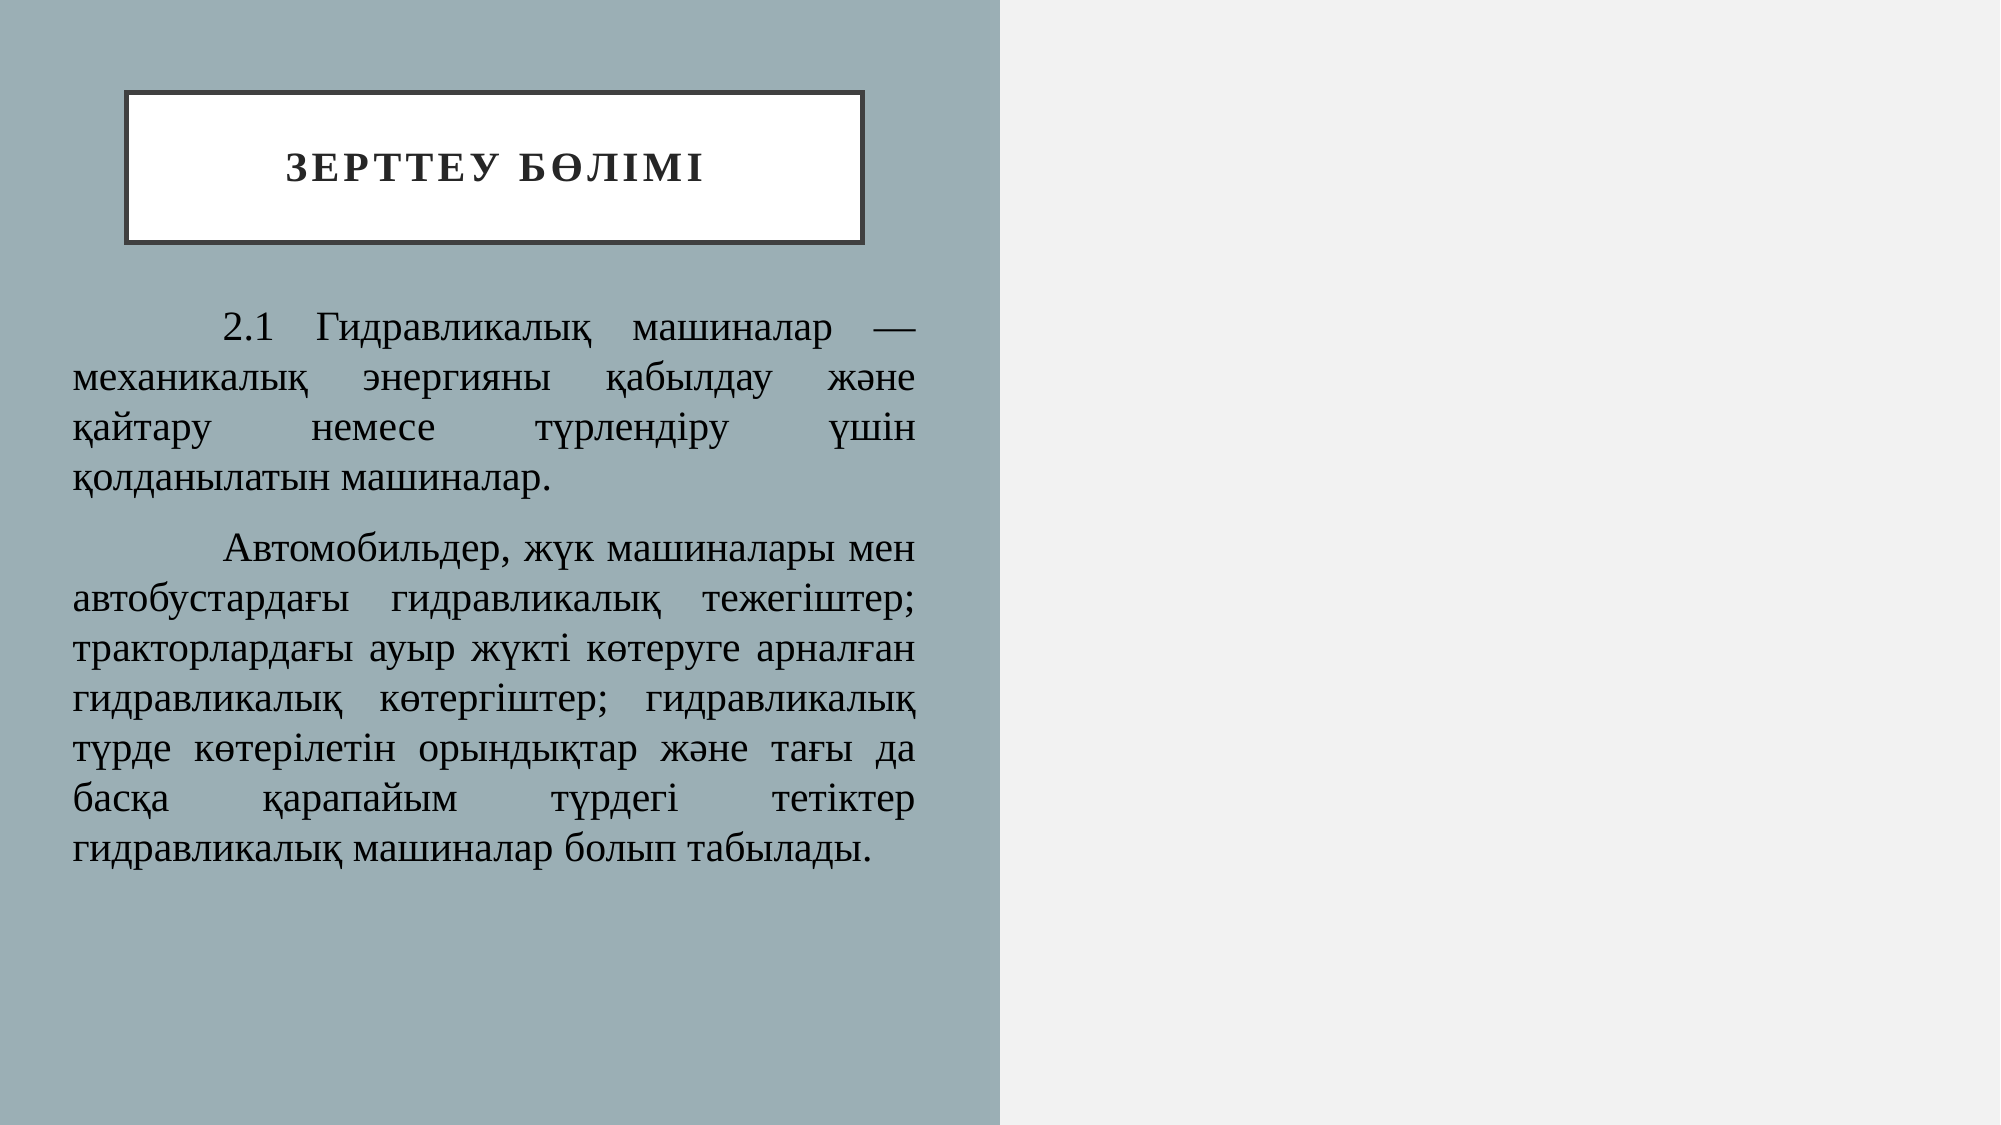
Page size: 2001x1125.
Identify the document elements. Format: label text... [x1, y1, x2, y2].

list 2.1 Гидравликалық машиналар — механикалық энергияны қабылдау және қайтару немесе түрлендіру үшін қолданылатын машиналар. Автомобильдер, жүк машиналары мен автобустардағы гидравликалық тежегіштер; тракторлардағы ауыр жүкті көтеруге арналған гидравликалық көтергіштер; гидравликалық түрде көтерілетін орындықтар және тағы да басқа қарапайым түрдегі тетіктер гидравликалық машиналар болып табылады. [57, 291, 931, 950]
title Зерттеу бөлімі [124, 90, 865, 245]
